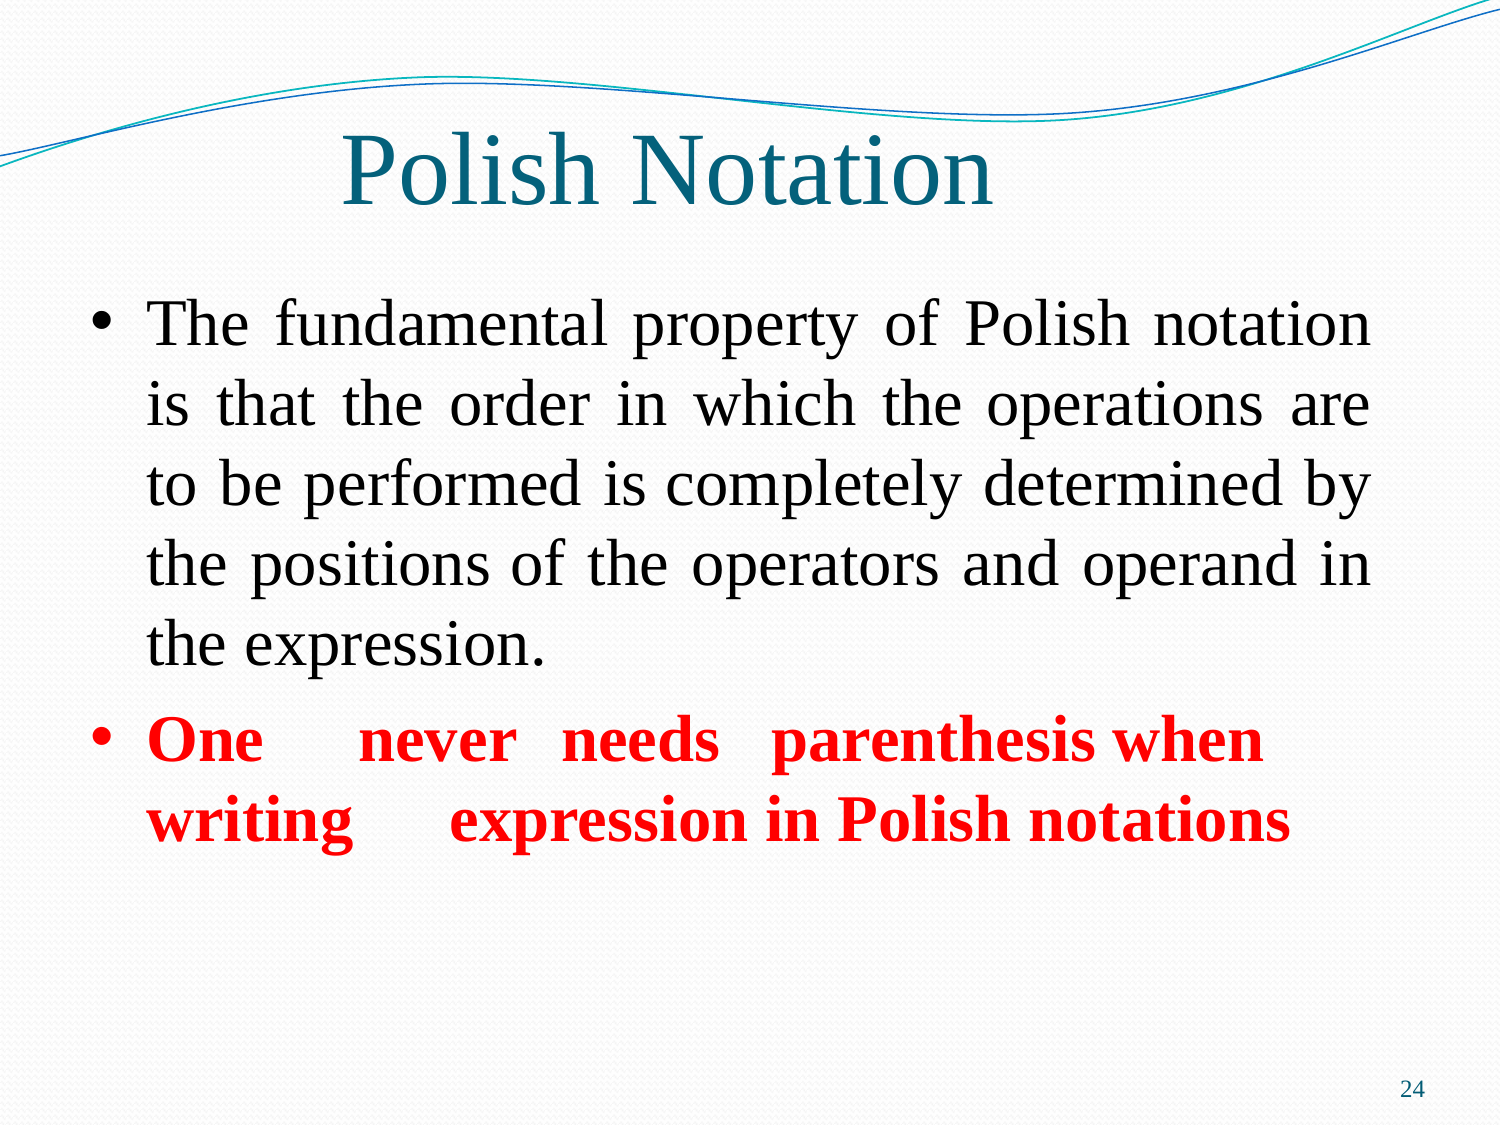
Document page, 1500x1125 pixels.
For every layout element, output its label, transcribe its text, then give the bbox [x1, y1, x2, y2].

title Polish Notation [87, 0, 1438, 225]
slide_number 24 [1299, 450, 1425, 1103]
text_box The fundamental property of Polish notation is that the order in which the operations are to be performed is completely determined by the positions of the operators and operand in the expression. One never needs parenthesis when writing expression in Polish notations [87, 279, 1373, 855]
